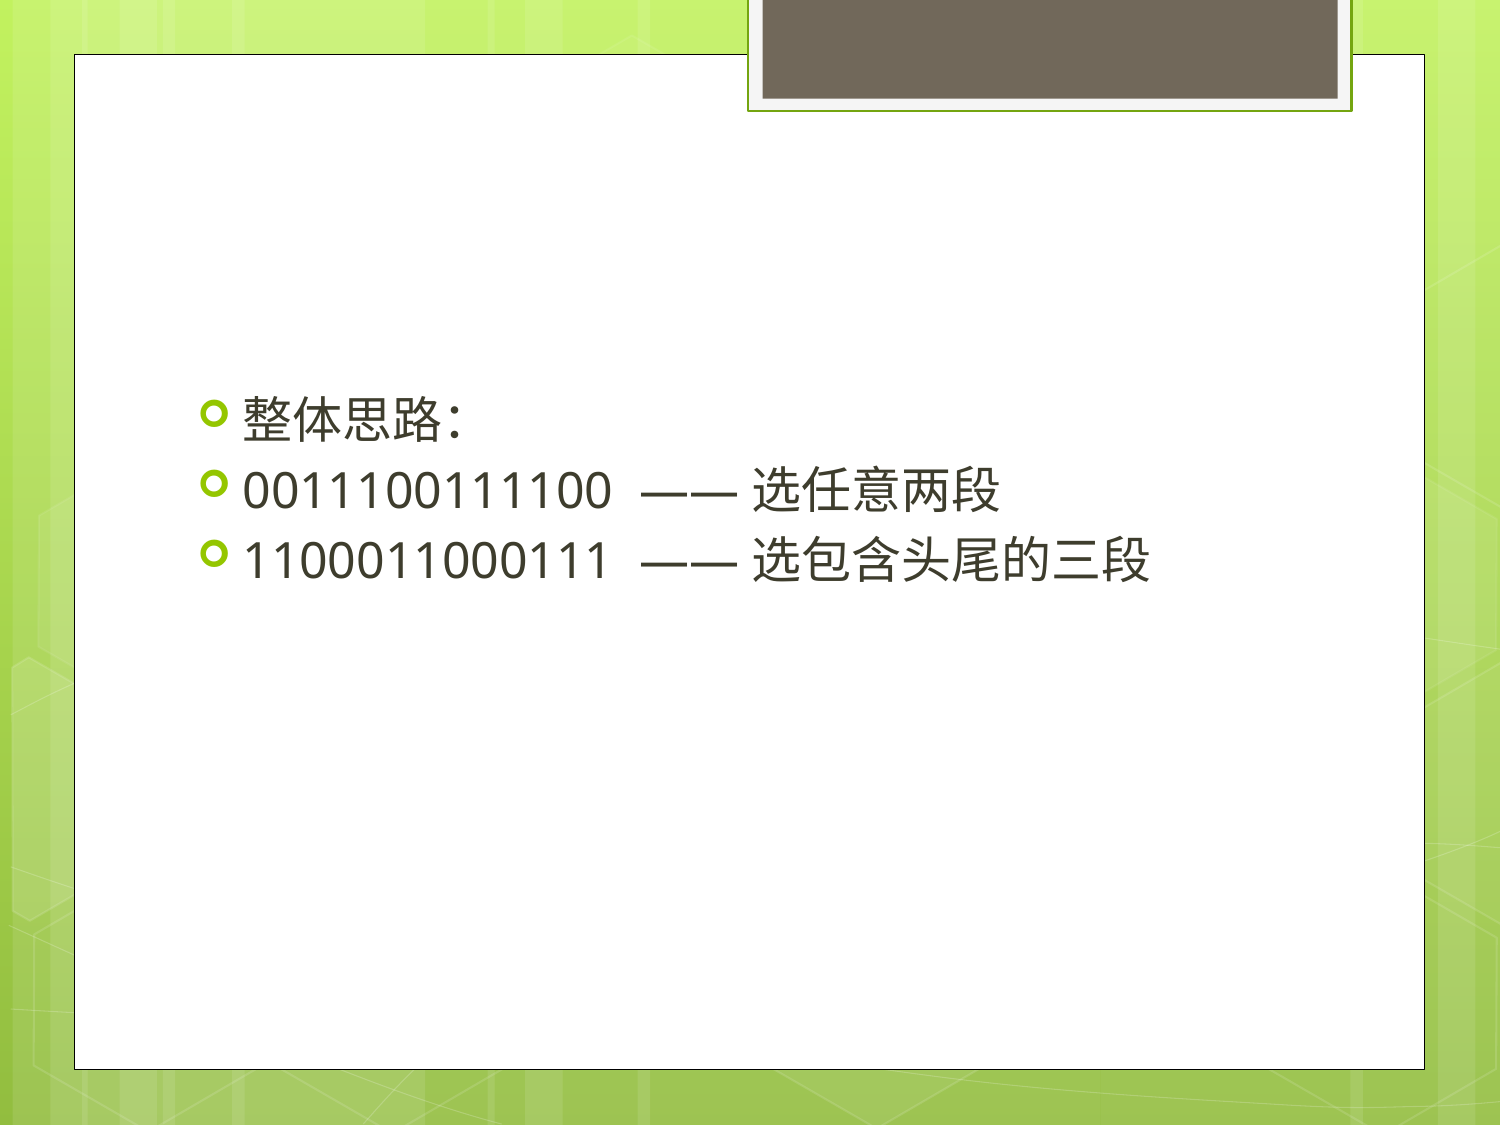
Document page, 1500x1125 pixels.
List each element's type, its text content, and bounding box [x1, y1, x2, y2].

list 整体思路： 0011100111100 ——选任意两段 1100011000111 ——选包含头尾的三段 [171, 381, 1283, 957]
